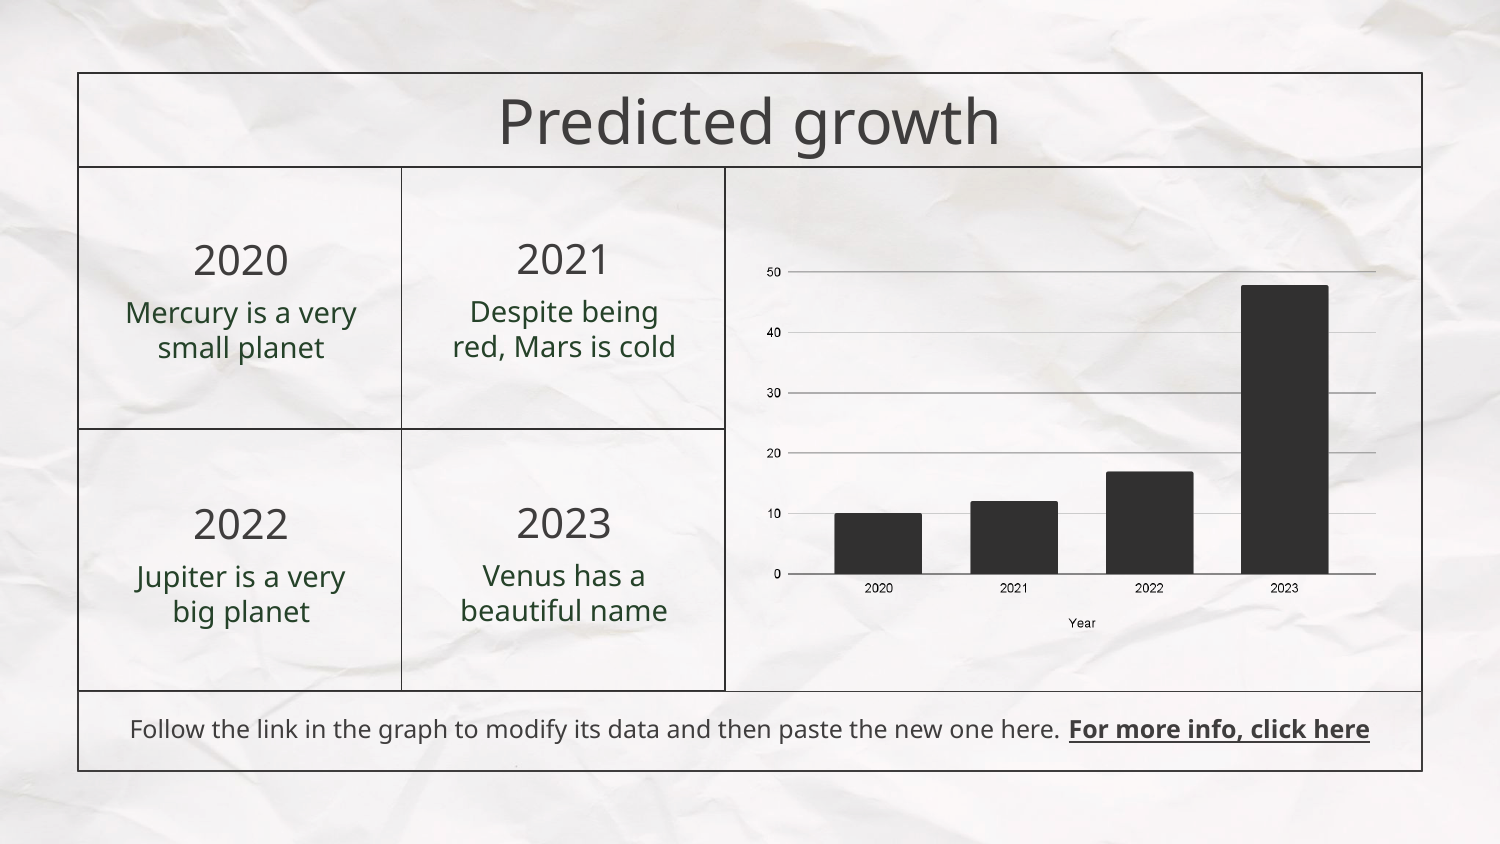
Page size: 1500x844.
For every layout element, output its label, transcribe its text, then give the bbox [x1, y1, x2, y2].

text_box Mercury is a very small planet [107, 279, 376, 358]
text_box 2021 [430, 218, 699, 277]
subtitle Follow the link in the graph to modify its data and then paste the new one here. For more info, click here [78, 691, 1422, 771]
title Predicted growth [77, 72, 1423, 168]
text_box [78, 168, 401, 429]
text_box [78, 429, 401, 691]
text_box 2022 [107, 484, 376, 543]
text_box Venus has a beautiful name [430, 542, 699, 621]
picture [0, 0, 1500, 844]
text_box [401, 168, 724, 429]
text_box 2020 [107, 220, 376, 279]
text_box [401, 429, 720, 691]
text_box 2023 [430, 482, 699, 542]
text_box Jupiter is a very big planet [107, 543, 376, 622]
text_box Despite being red, Mars is cold [430, 277, 699, 356]
